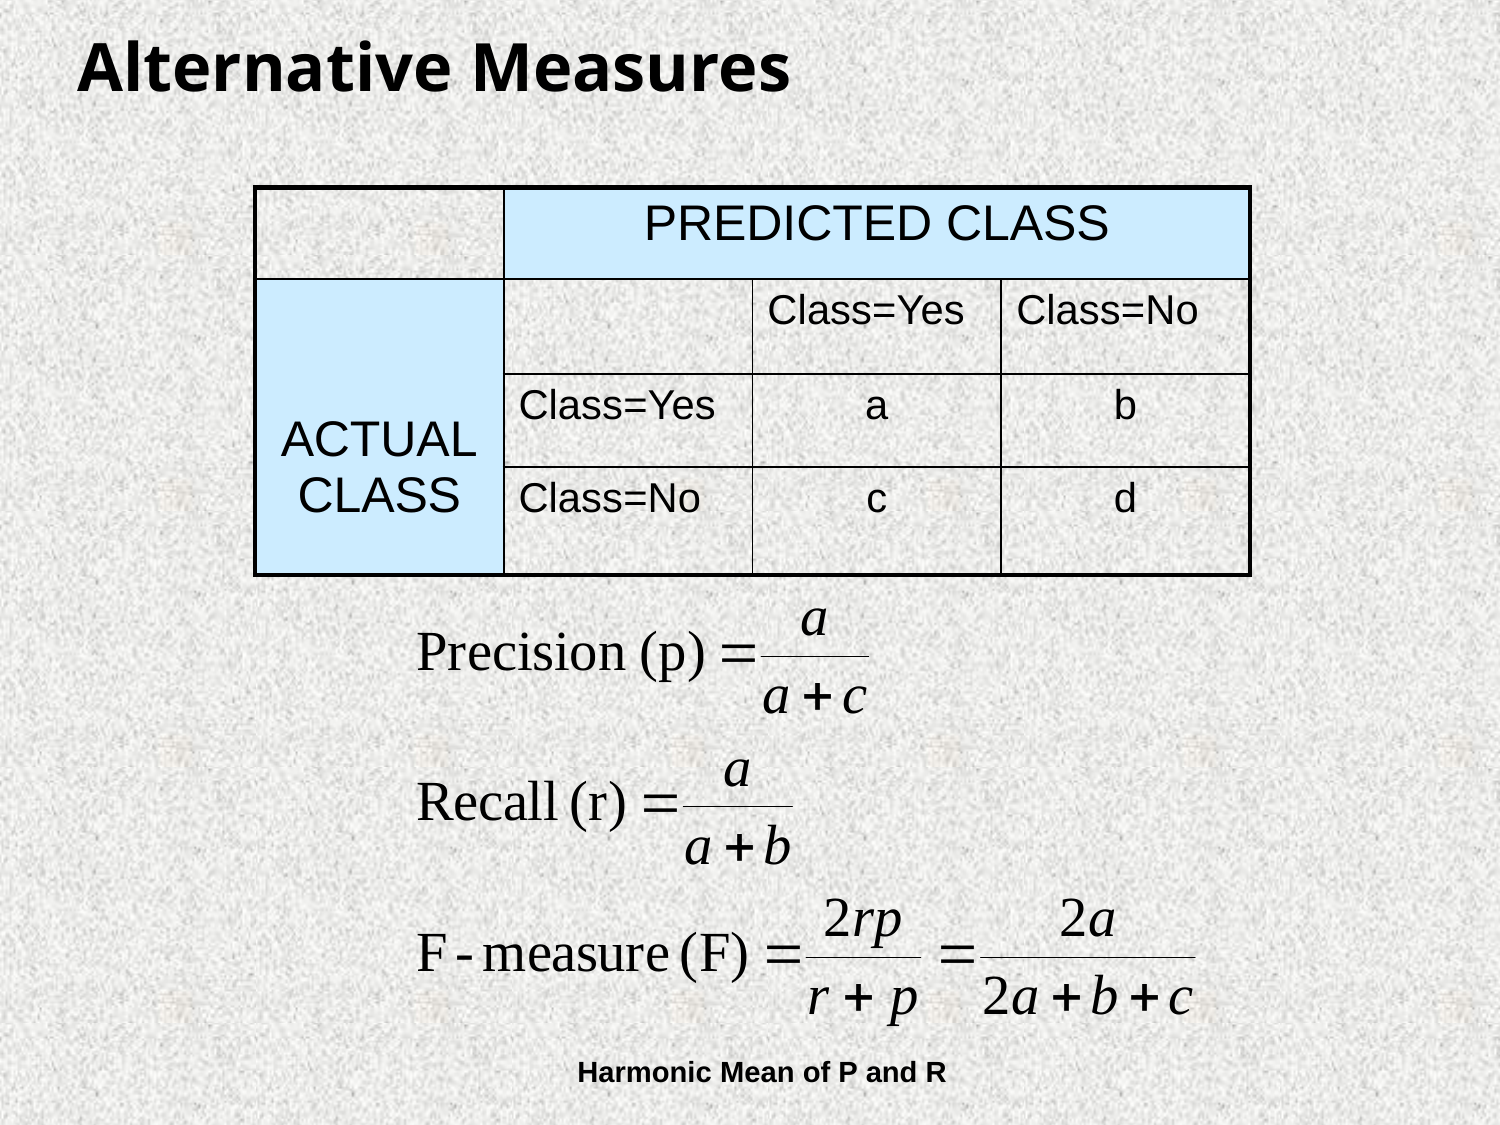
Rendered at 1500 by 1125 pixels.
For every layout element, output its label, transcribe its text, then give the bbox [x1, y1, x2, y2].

table_cell ACTUAL CLASS [257, 280, 503, 573]
table_cell Class=No [505, 468, 752, 573]
table_cell Class=No [1002, 280, 1248, 373]
table_cell a [753, 375, 1000, 466]
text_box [412, 587, 1201, 1034]
table_cell [505, 280, 752, 373]
picture [0, 0, 1500, 1125]
table_cell c [753, 468, 1000, 573]
table_cell d [1002, 468, 1248, 573]
table_header PREDICTED CLASS [505, 190, 1248, 278]
table_header [257, 190, 503, 278]
text_box Harmonic Mean of P and R [562, 1045, 1325, 1096]
table_cell b [1002, 375, 1248, 466]
table_cell Class=Yes [753, 280, 1000, 373]
title Alternative Measures [62, 24, 1421, 113]
table_cell Class=Yes [505, 375, 752, 466]
